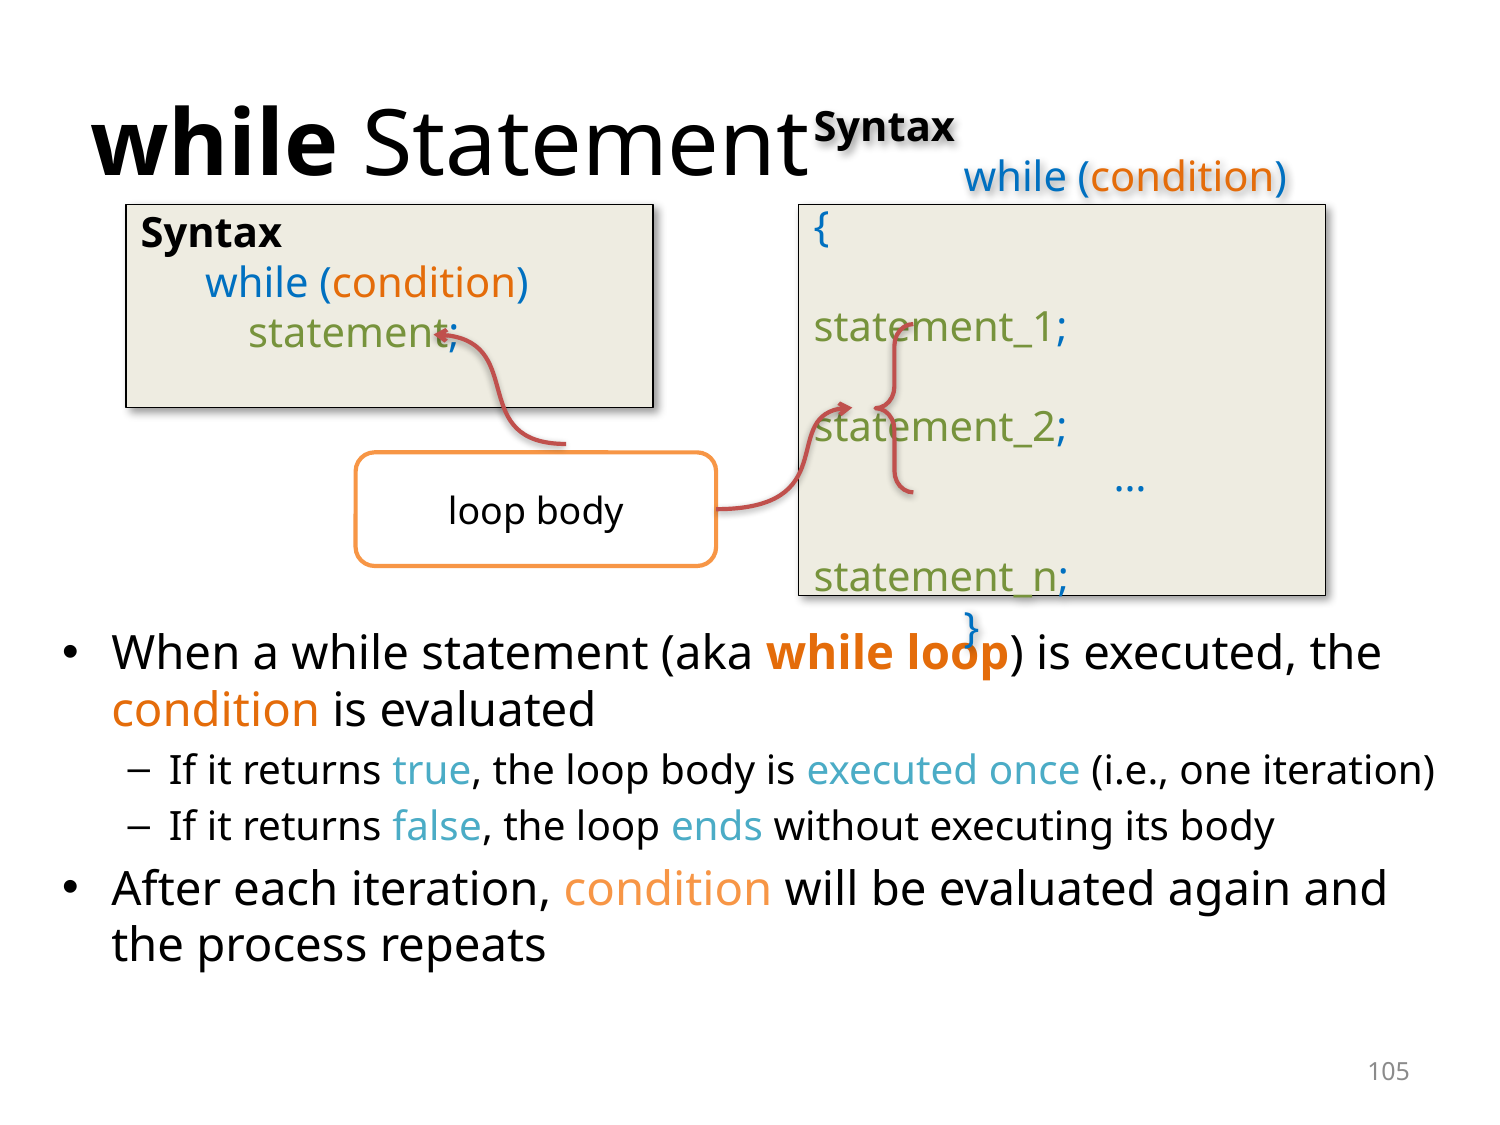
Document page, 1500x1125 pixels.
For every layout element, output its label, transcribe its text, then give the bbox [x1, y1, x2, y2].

text_box loop body [353, 450, 719, 569]
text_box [433, 334, 567, 445]
title while Statement [75, 45, 1425, 233]
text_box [715, 407, 853, 510]
text_box [873, 321, 914, 495]
text_box Syntax while (condition) { statement_1; statement_2; … statement_n; } [798, 204, 1326, 596]
text_box Syntax while (condition) statement; [125, 204, 654, 408]
slide_number 105 [1074, 1042, 1425, 1103]
list When a while statement (aka while loop) is executed, the condition is evaluated If it returns true, the loop body is executed once (i.e., one iteration) If it returns false, the loop ends without executing its body After each iteration, condition will be evaluated again and the process repeats [47, 615, 1456, 1022]
